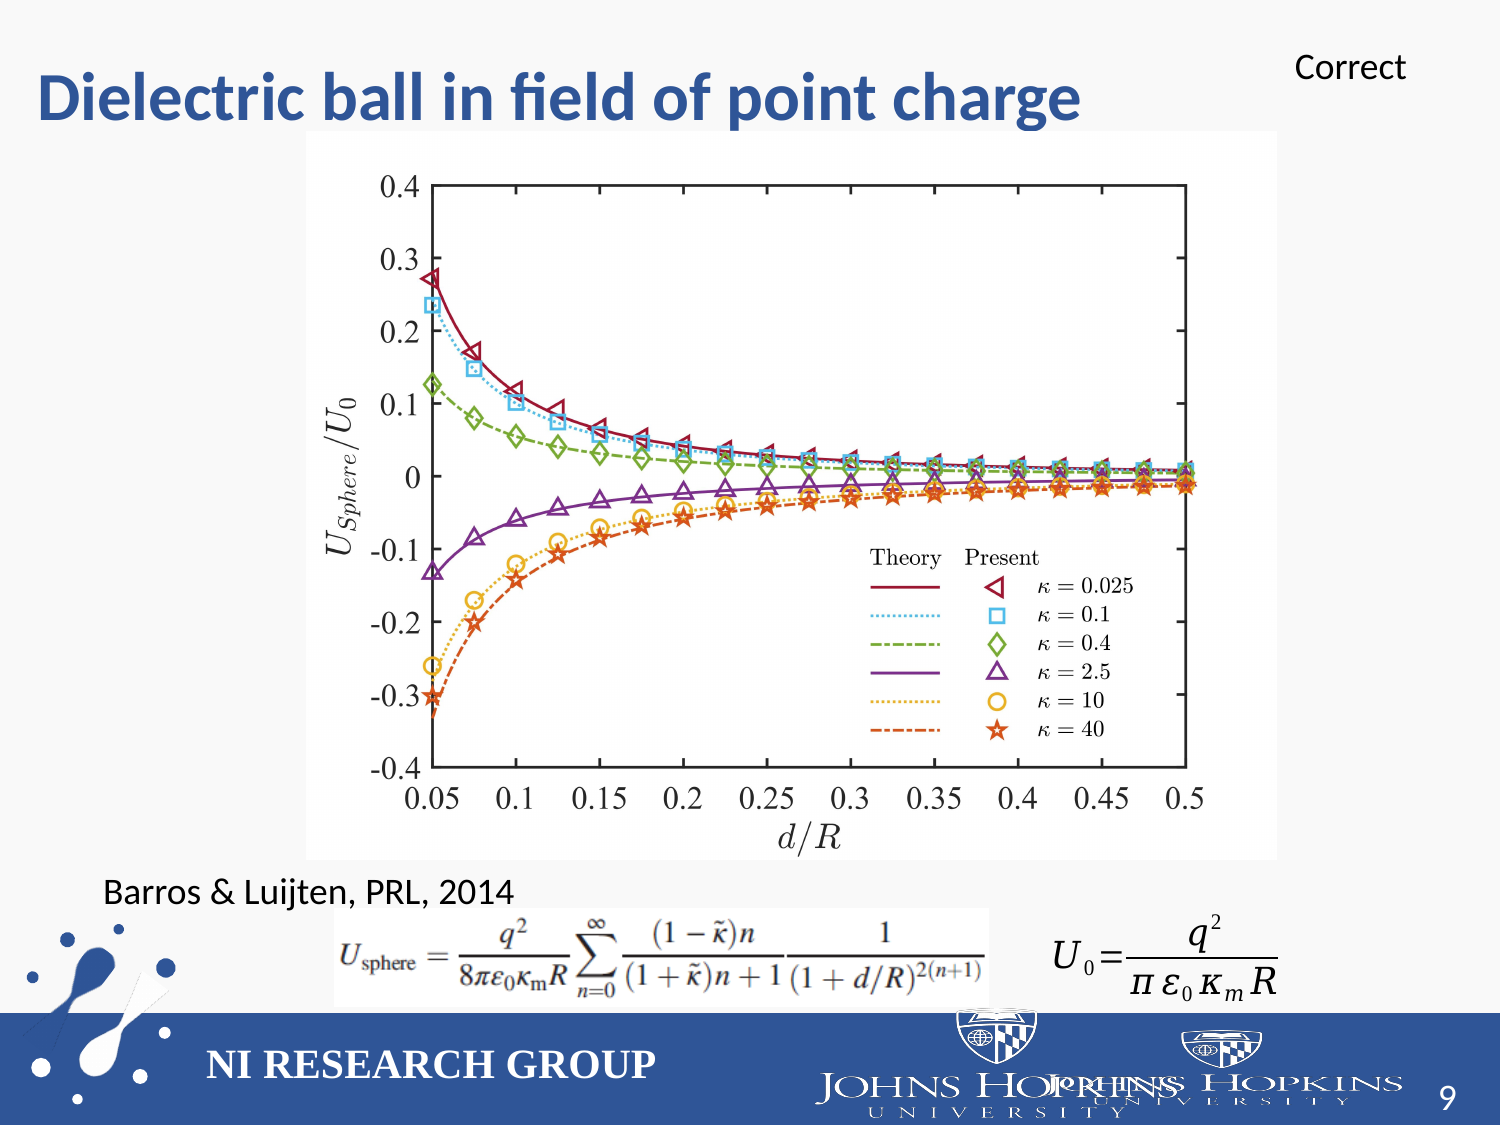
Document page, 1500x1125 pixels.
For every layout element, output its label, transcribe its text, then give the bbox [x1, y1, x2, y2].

slide_number 9 [1423, 1065, 1500, 1125]
picture [306, 131, 1277, 860]
picture [815, 1008, 1402, 1118]
text_box Correct [1280, 34, 1423, 95]
text_box Barros & Luijten, PRL, 2014 [88, 859, 530, 919]
title Dielectric ball in field of point charge [22, 39, 1316, 158]
picture [334, 908, 989, 1007]
